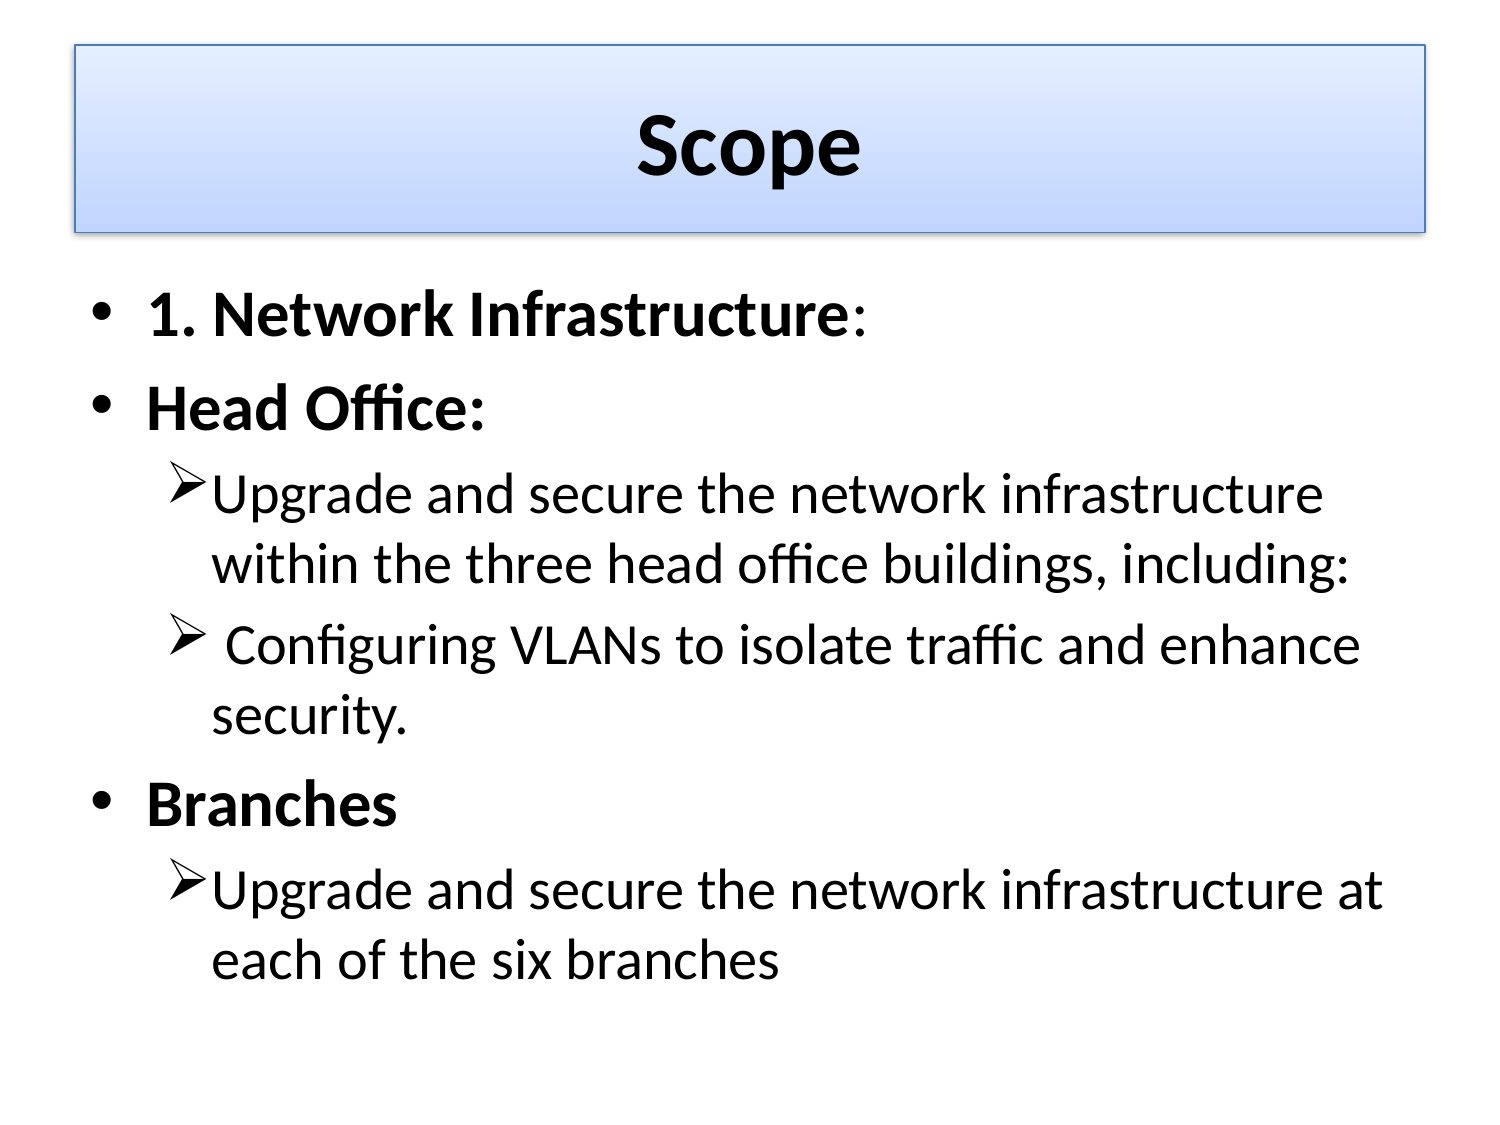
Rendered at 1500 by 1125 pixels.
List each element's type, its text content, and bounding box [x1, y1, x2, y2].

list 1. Network Infrastructure: Head Office: Upgrade and secure the network infrastructure within the three head office buildings, including: Configuring VLANs to isolate traffic and enhance security. Branches Upgrade and secure the network infrastructure at each of the six branches [75, 262, 1425, 1005]
title Scope [74, 44, 1426, 233]
